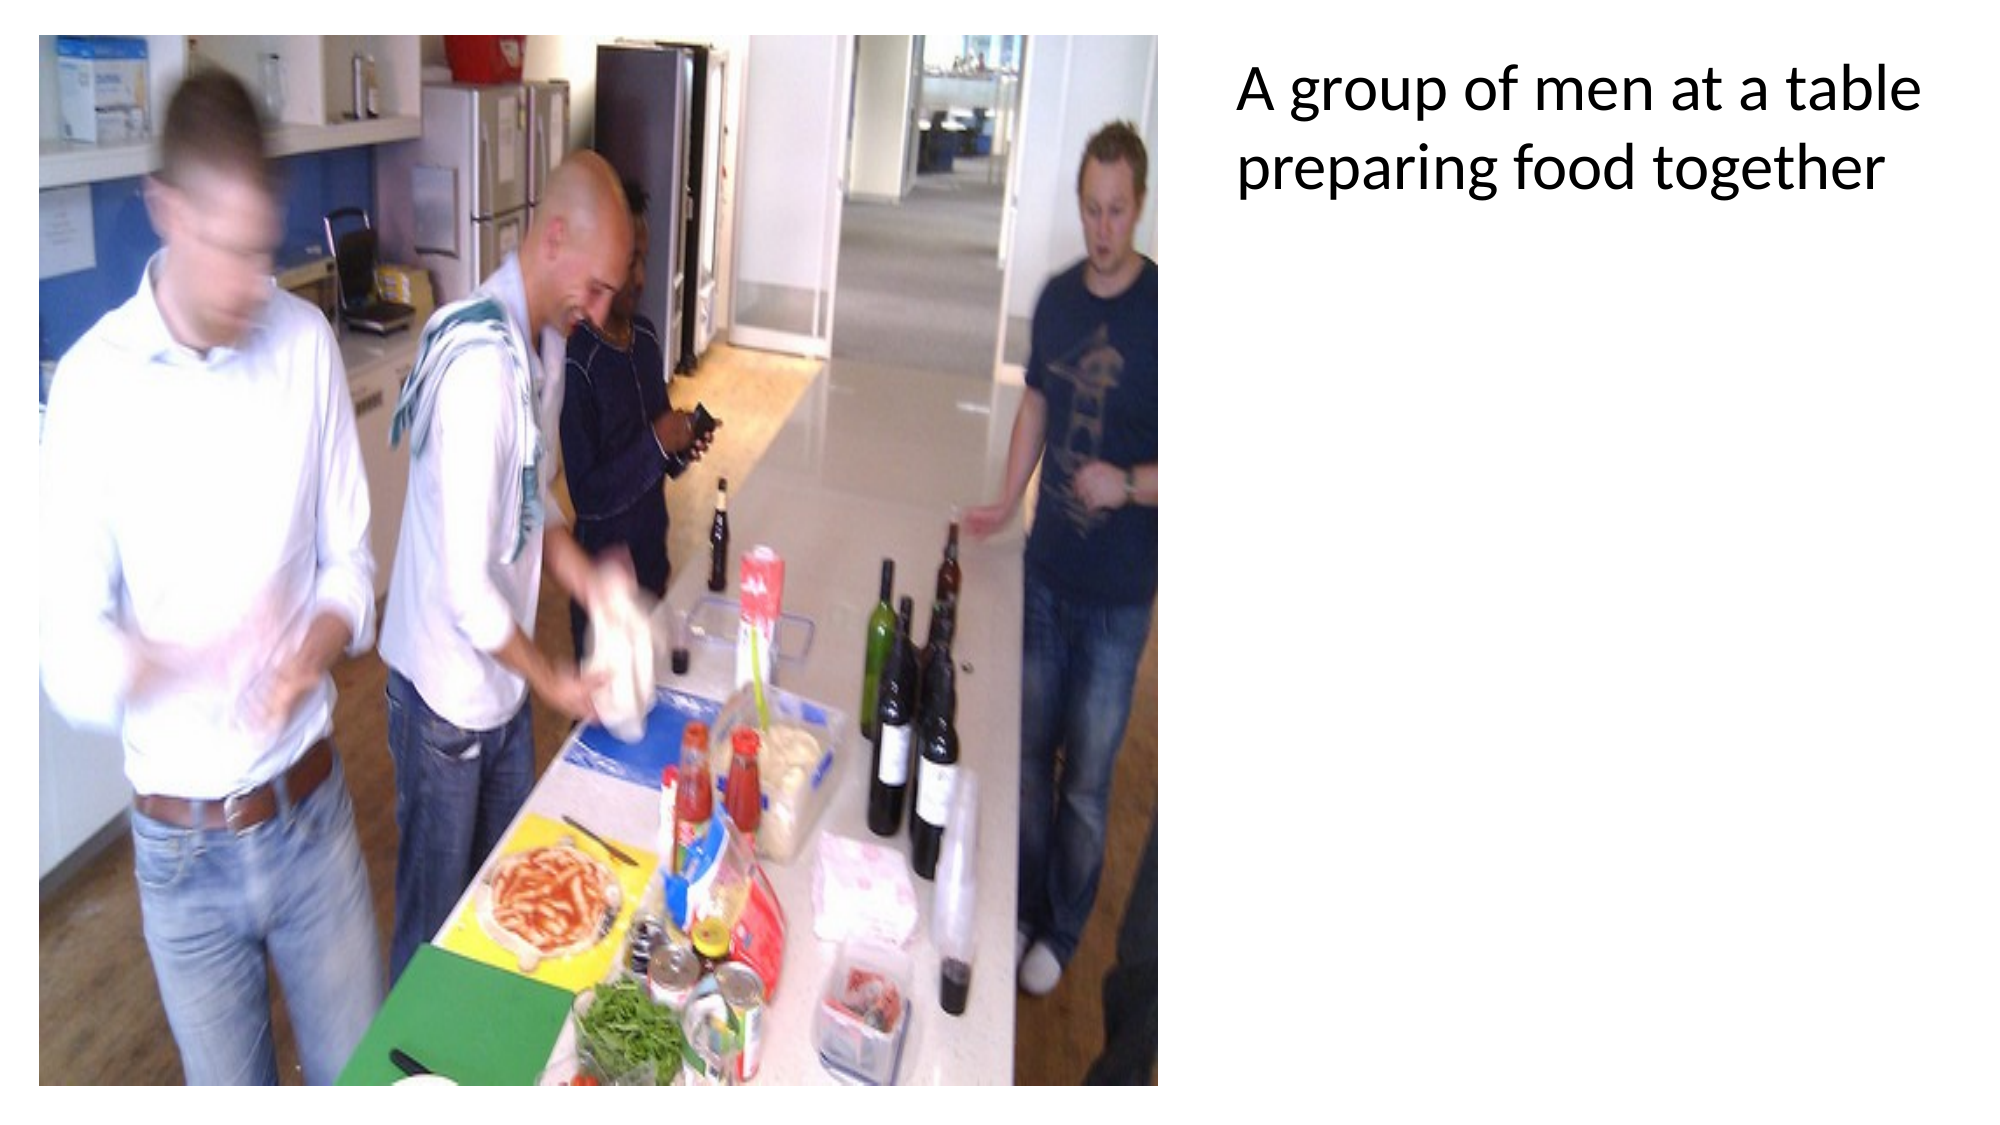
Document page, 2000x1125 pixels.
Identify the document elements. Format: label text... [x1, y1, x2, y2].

text_box A group of men at a table preparing food together [1221, 35, 1939, 211]
picture [38, 35, 1158, 1087]
